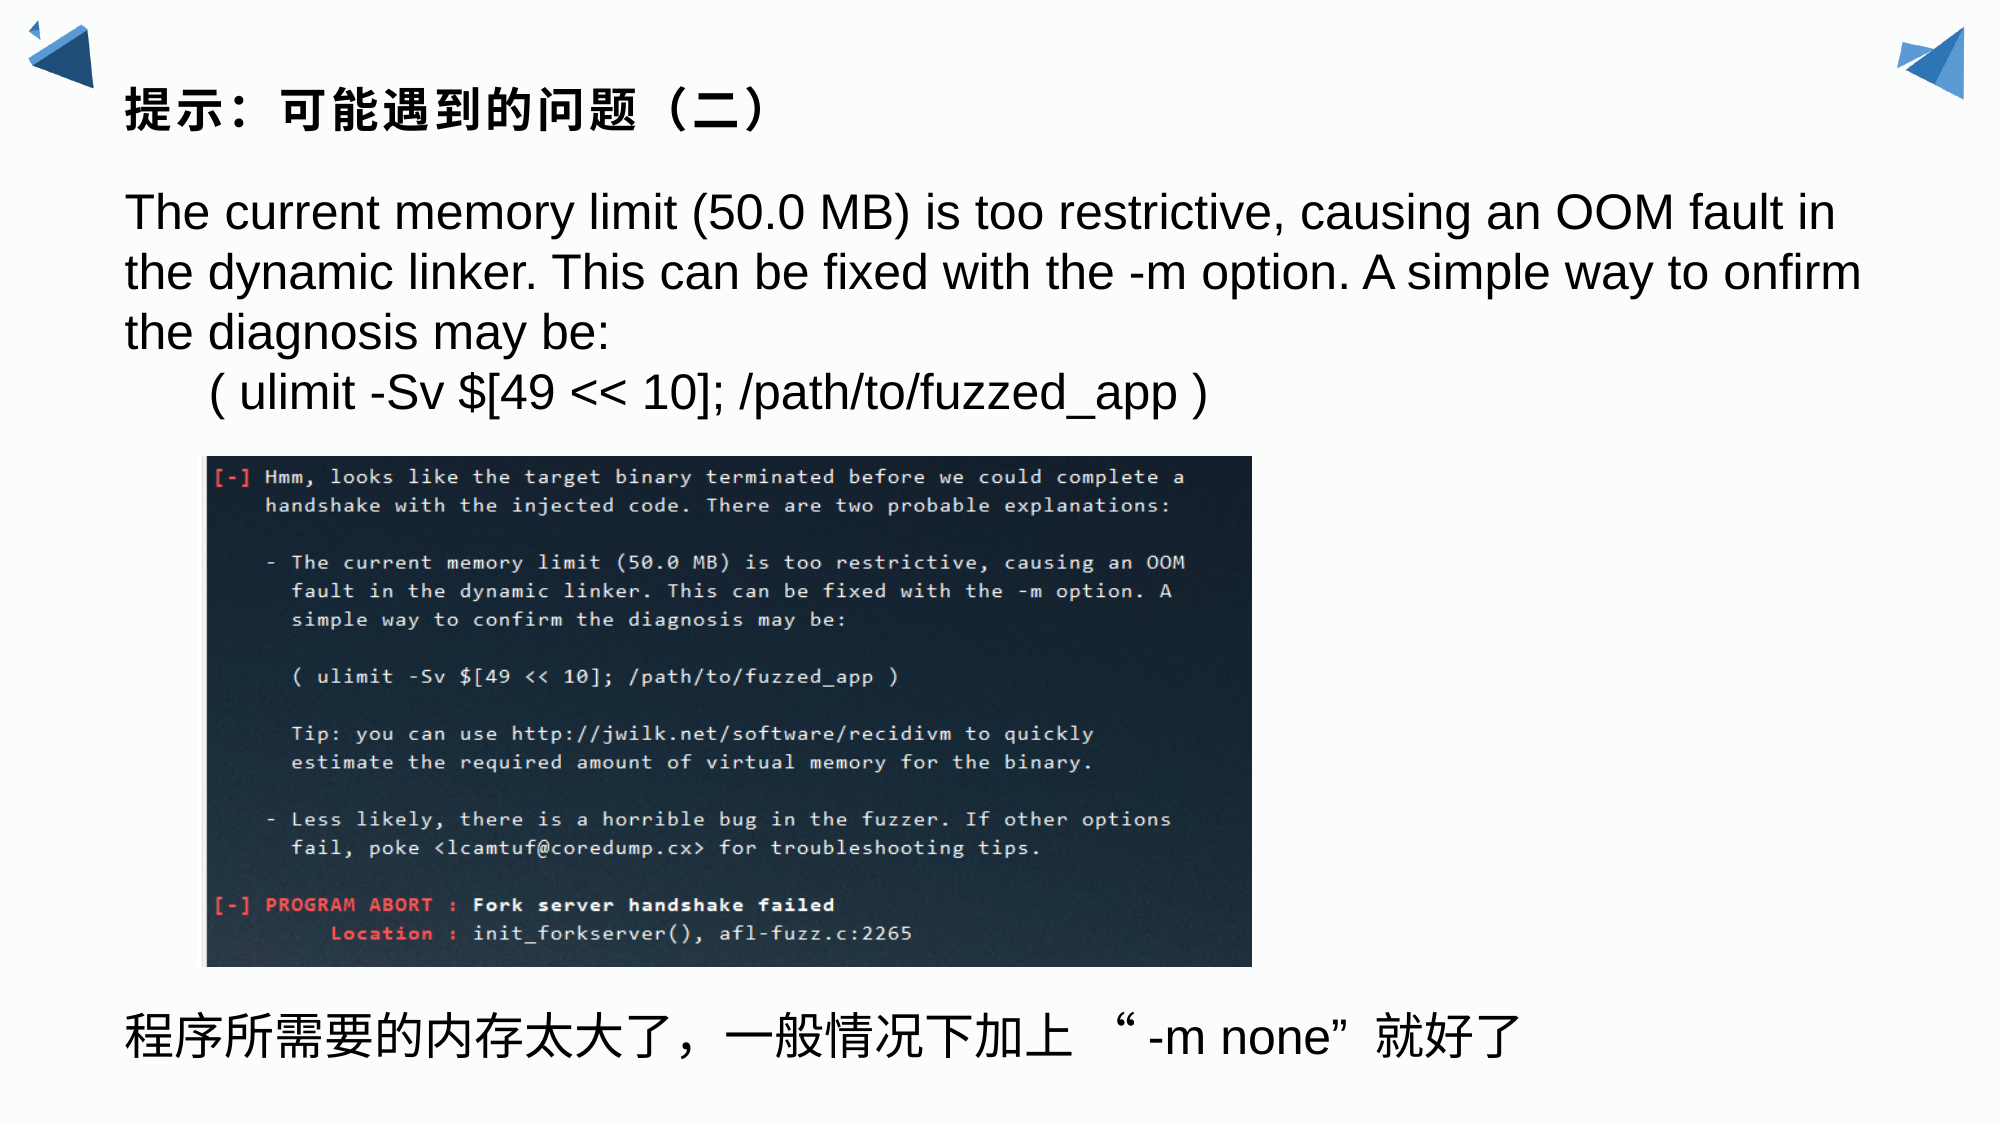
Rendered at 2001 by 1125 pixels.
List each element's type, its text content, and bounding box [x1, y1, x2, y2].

text_box 程序所需要的内存太大了，一般情况下加上 “-m none” 就好了 [109, 996, 1891, 1072]
picture [0, 0, 119, 113]
picture [1881, 0, 2000, 112]
picture [198, 456, 1252, 967]
title 提示：可能遇到的问题（二） [109, 72, 1891, 146]
text_box The current memory limit (50.0 MB) is too restrictive, causing an OOM fault in the dynamic linker. This can be fixed with the -m option. A simple way to onfirm the diagnosis may be: ( ulimit -Sv $[49 << 10]; /path/to/fuzzed_app ) [109, 172, 1891, 427]
